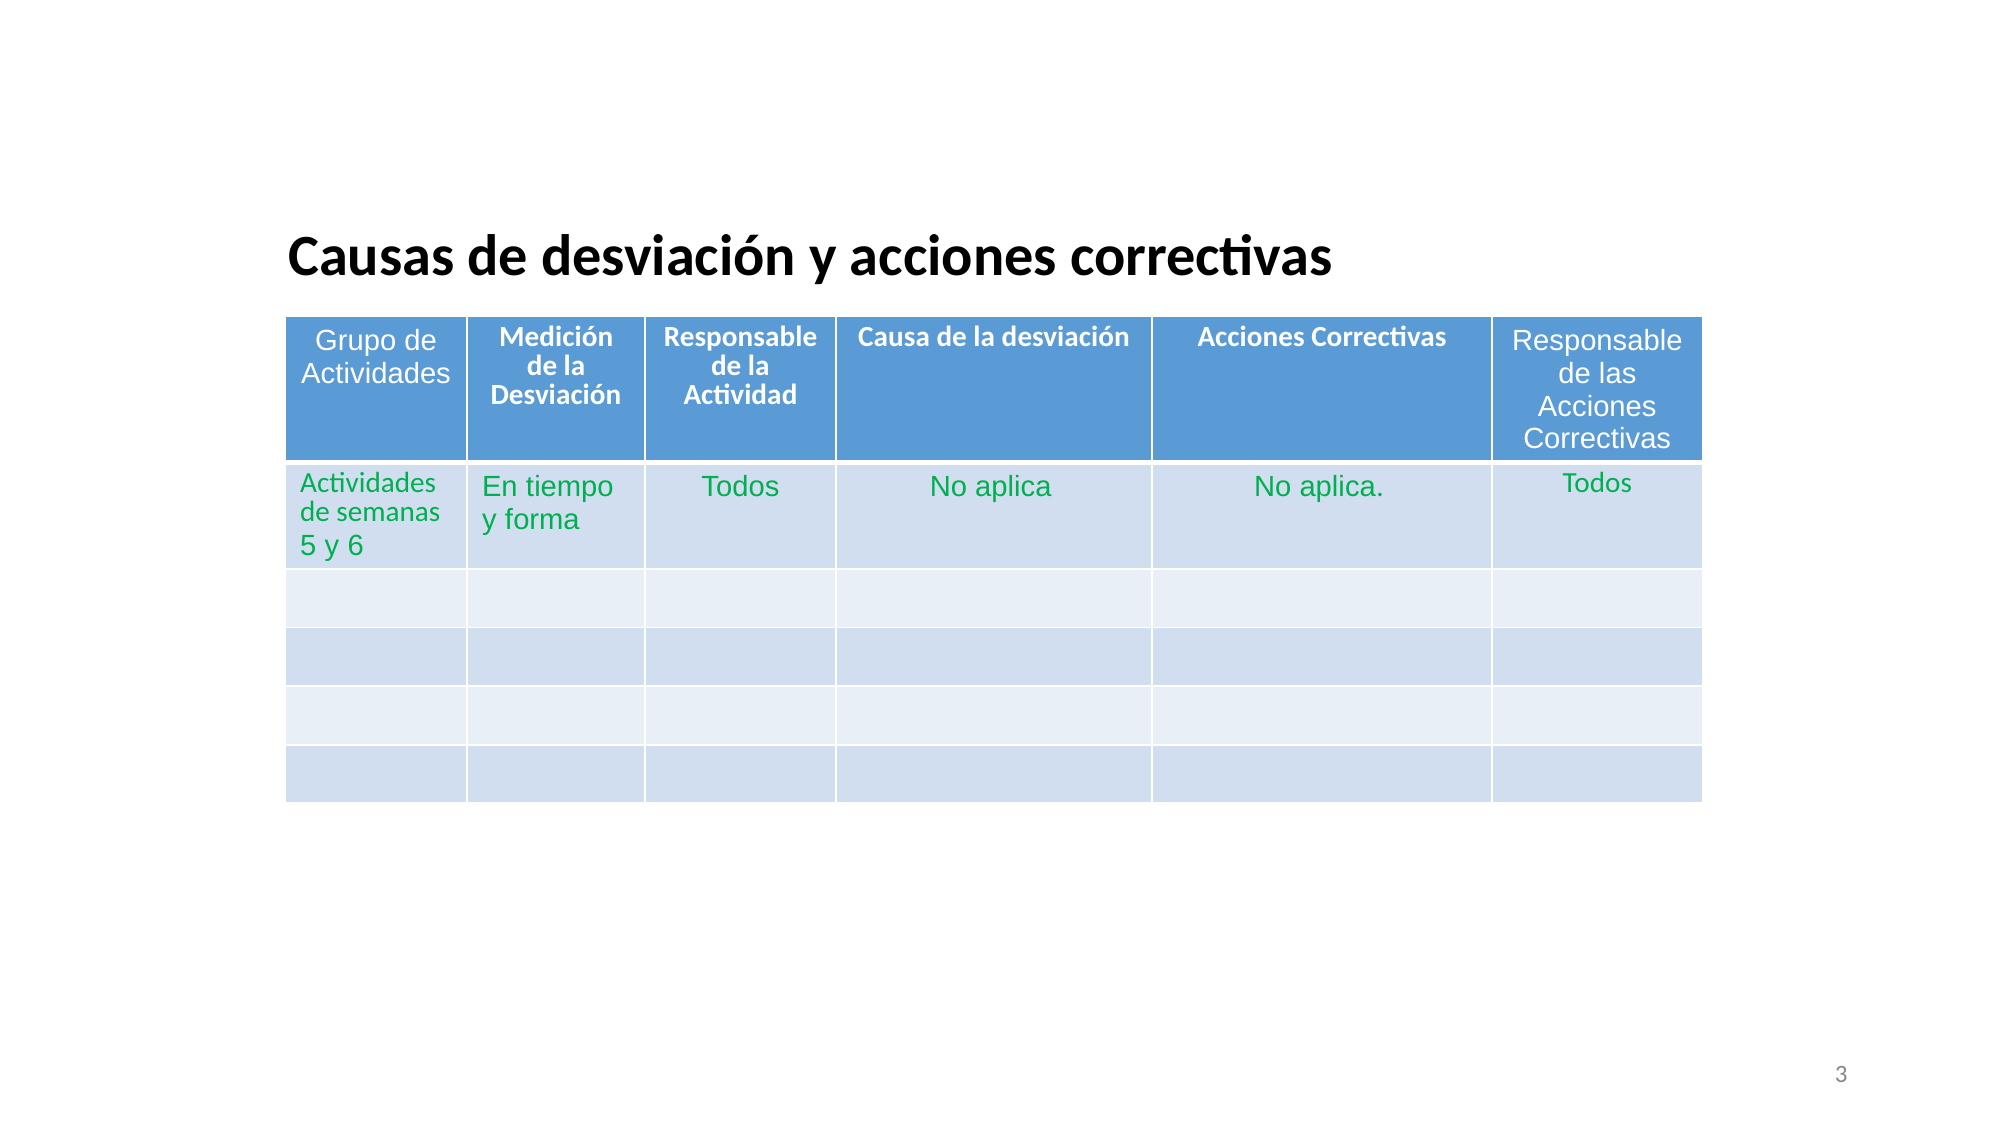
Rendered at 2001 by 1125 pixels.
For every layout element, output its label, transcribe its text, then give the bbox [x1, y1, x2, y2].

table_header Causa de la desviación [837, 317, 1151, 460]
table_cell En tiempo y forma [468, 465, 644, 568]
table_cell Todos [1493, 465, 1702, 568]
table_cell [1153, 570, 1491, 627]
table_cell [1153, 628, 1491, 685]
table_cell [468, 628, 644, 685]
table_cell [837, 746, 1151, 802]
table_cell [286, 628, 466, 685]
table_cell [646, 687, 835, 744]
table_cell [468, 687, 644, 744]
table_header Grupo de Actividades [286, 317, 466, 460]
table_cell Actividades de semanas 5 y 6 [286, 465, 466, 568]
table_cell [1153, 746, 1491, 802]
table_header Medición de la Desviación [468, 317, 644, 460]
table_cell [468, 746, 644, 802]
table_cell [1493, 570, 1702, 627]
table_cell [286, 746, 466, 802]
table_cell No aplica. [1153, 465, 1491, 568]
table_cell [837, 628, 1151, 685]
table_header Responsable de las Acciones Correctivas [1493, 317, 1702, 460]
table_header Acciones Correctivas [1153, 317, 1491, 460]
table_cell [286, 687, 466, 744]
table_cell [1153, 687, 1491, 744]
text_box Causas de desviación y acciones correctivas [273, 222, 1549, 282]
table_cell Todos [646, 465, 835, 568]
table_cell [646, 628, 835, 685]
table_cell [837, 570, 1151, 627]
table_cell [286, 570, 466, 627]
table_header Responsable de la Actividad [646, 317, 835, 460]
table_cell [646, 746, 835, 802]
table_cell [646, 570, 835, 627]
slide_number ‹#› [1412, 1042, 1863, 1103]
table_cell No aplica [837, 465, 1151, 568]
table_cell [468, 570, 644, 627]
table_cell [1493, 687, 1702, 744]
table_cell [837, 687, 1151, 744]
table_cell [1493, 628, 1702, 685]
table_cell [1493, 746, 1702, 802]
